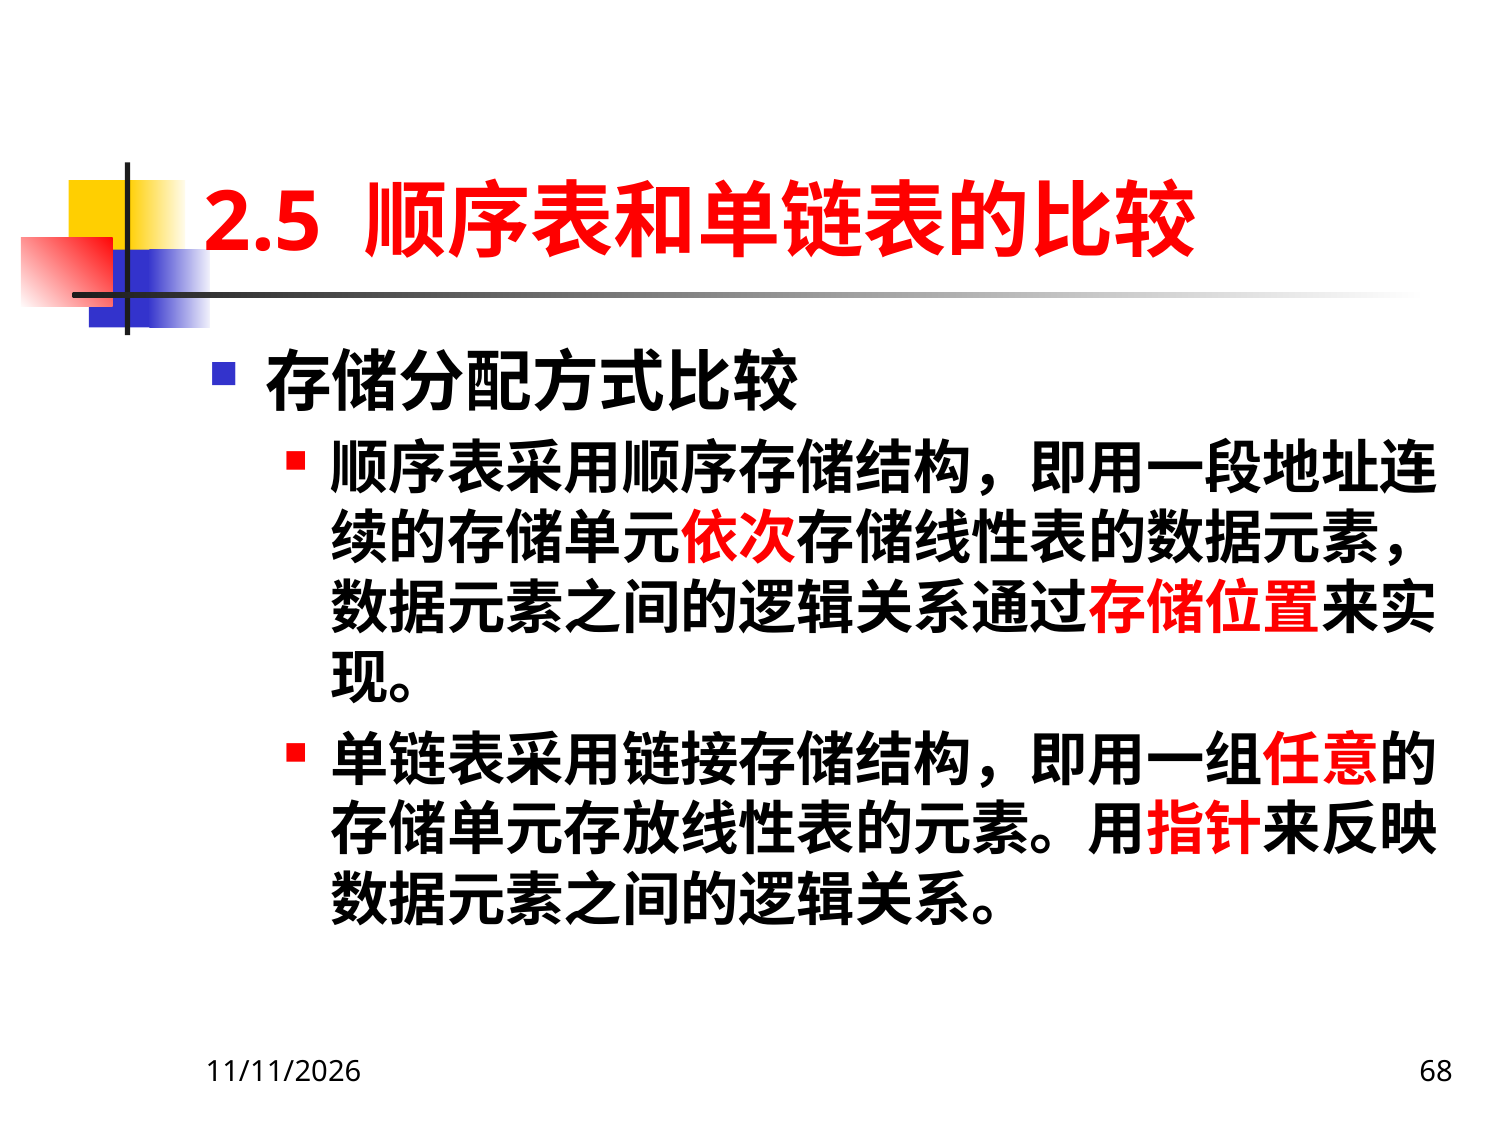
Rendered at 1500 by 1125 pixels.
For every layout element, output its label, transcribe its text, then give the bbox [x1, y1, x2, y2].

slide_number 68 [1155, 1024, 1468, 1100]
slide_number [190, 1024, 504, 1100]
title 2.5 顺序表和单链表的比较 [188, 35, 1468, 275]
list 存储分配方式比较 顺序表采用顺序存储结构，即用一段地址连续的存储单元依次存储线性表的数据元素，数据元素之间的逻辑关系通过存储位置来实现。 单链表采用链接存储结构，即用一组任意的存储单元存放线性表的元素。用指针来反映数据元素之间的逻辑关系。 [193, 331, 1469, 1006]
